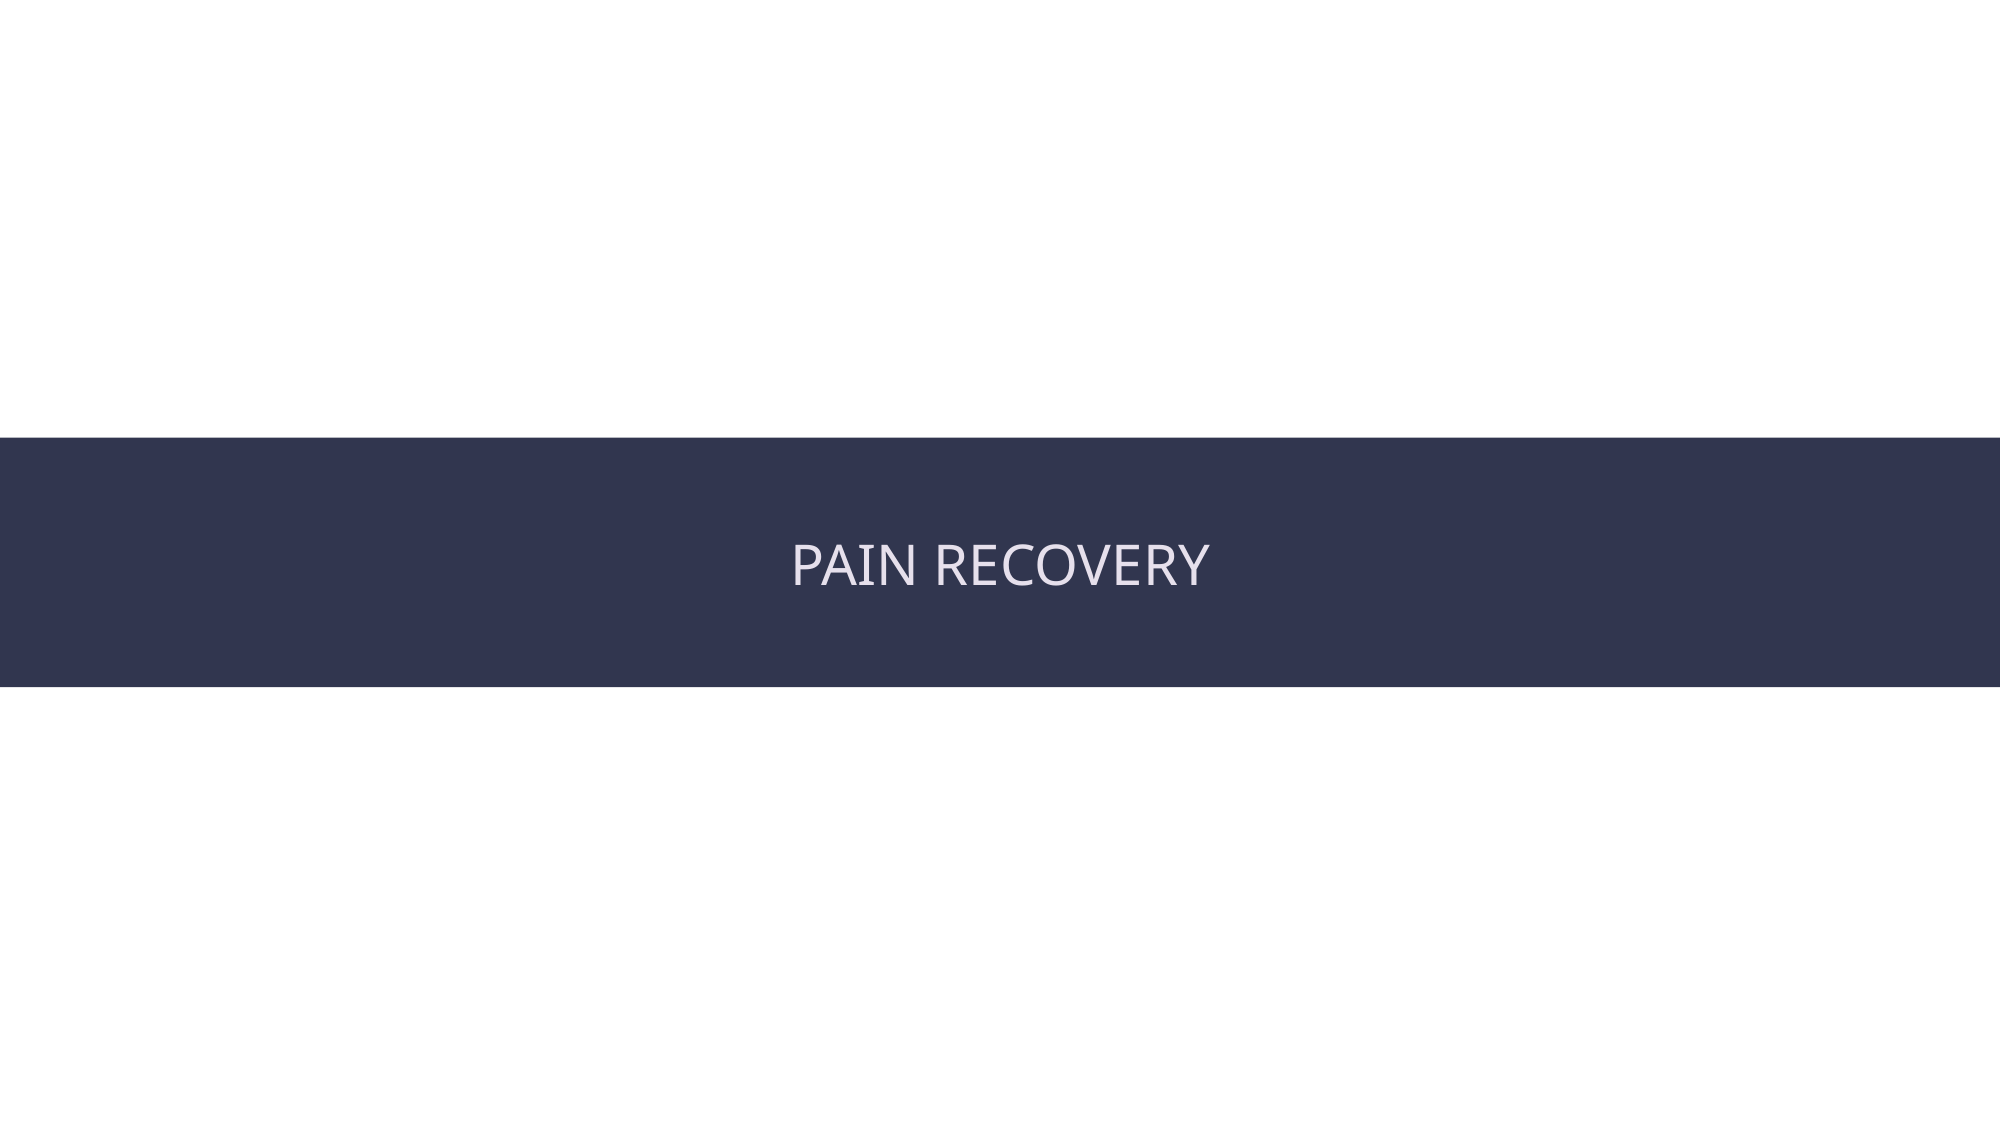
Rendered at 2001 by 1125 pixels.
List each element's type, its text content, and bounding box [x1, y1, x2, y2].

text_box PAIN RECOVERY [0, 437, 2000, 688]
